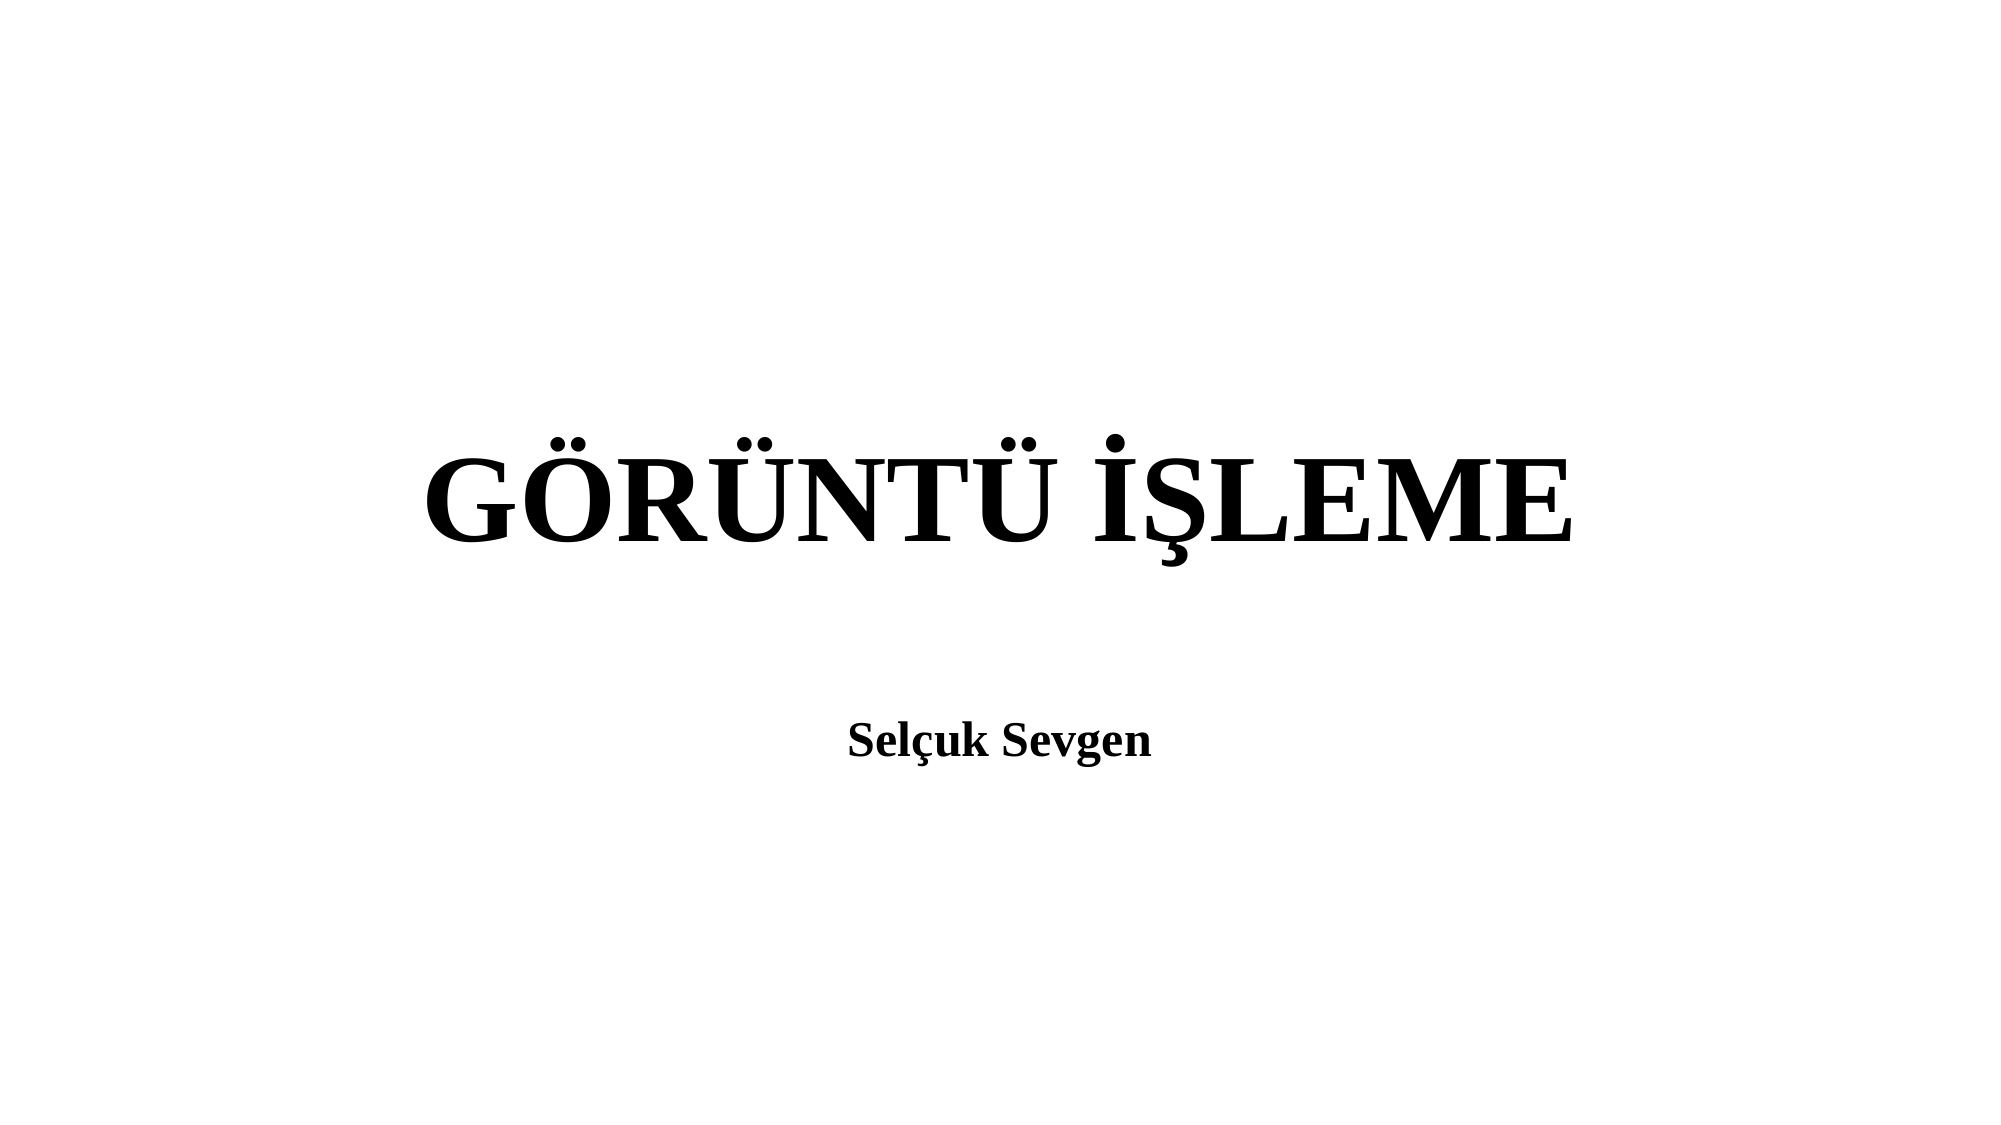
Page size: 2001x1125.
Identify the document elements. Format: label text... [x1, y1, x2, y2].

title GÖRÜNTÜ İŞLEME [249, 184, 1750, 576]
subtitle Selçuk Sevgen [249, 705, 1750, 978]
